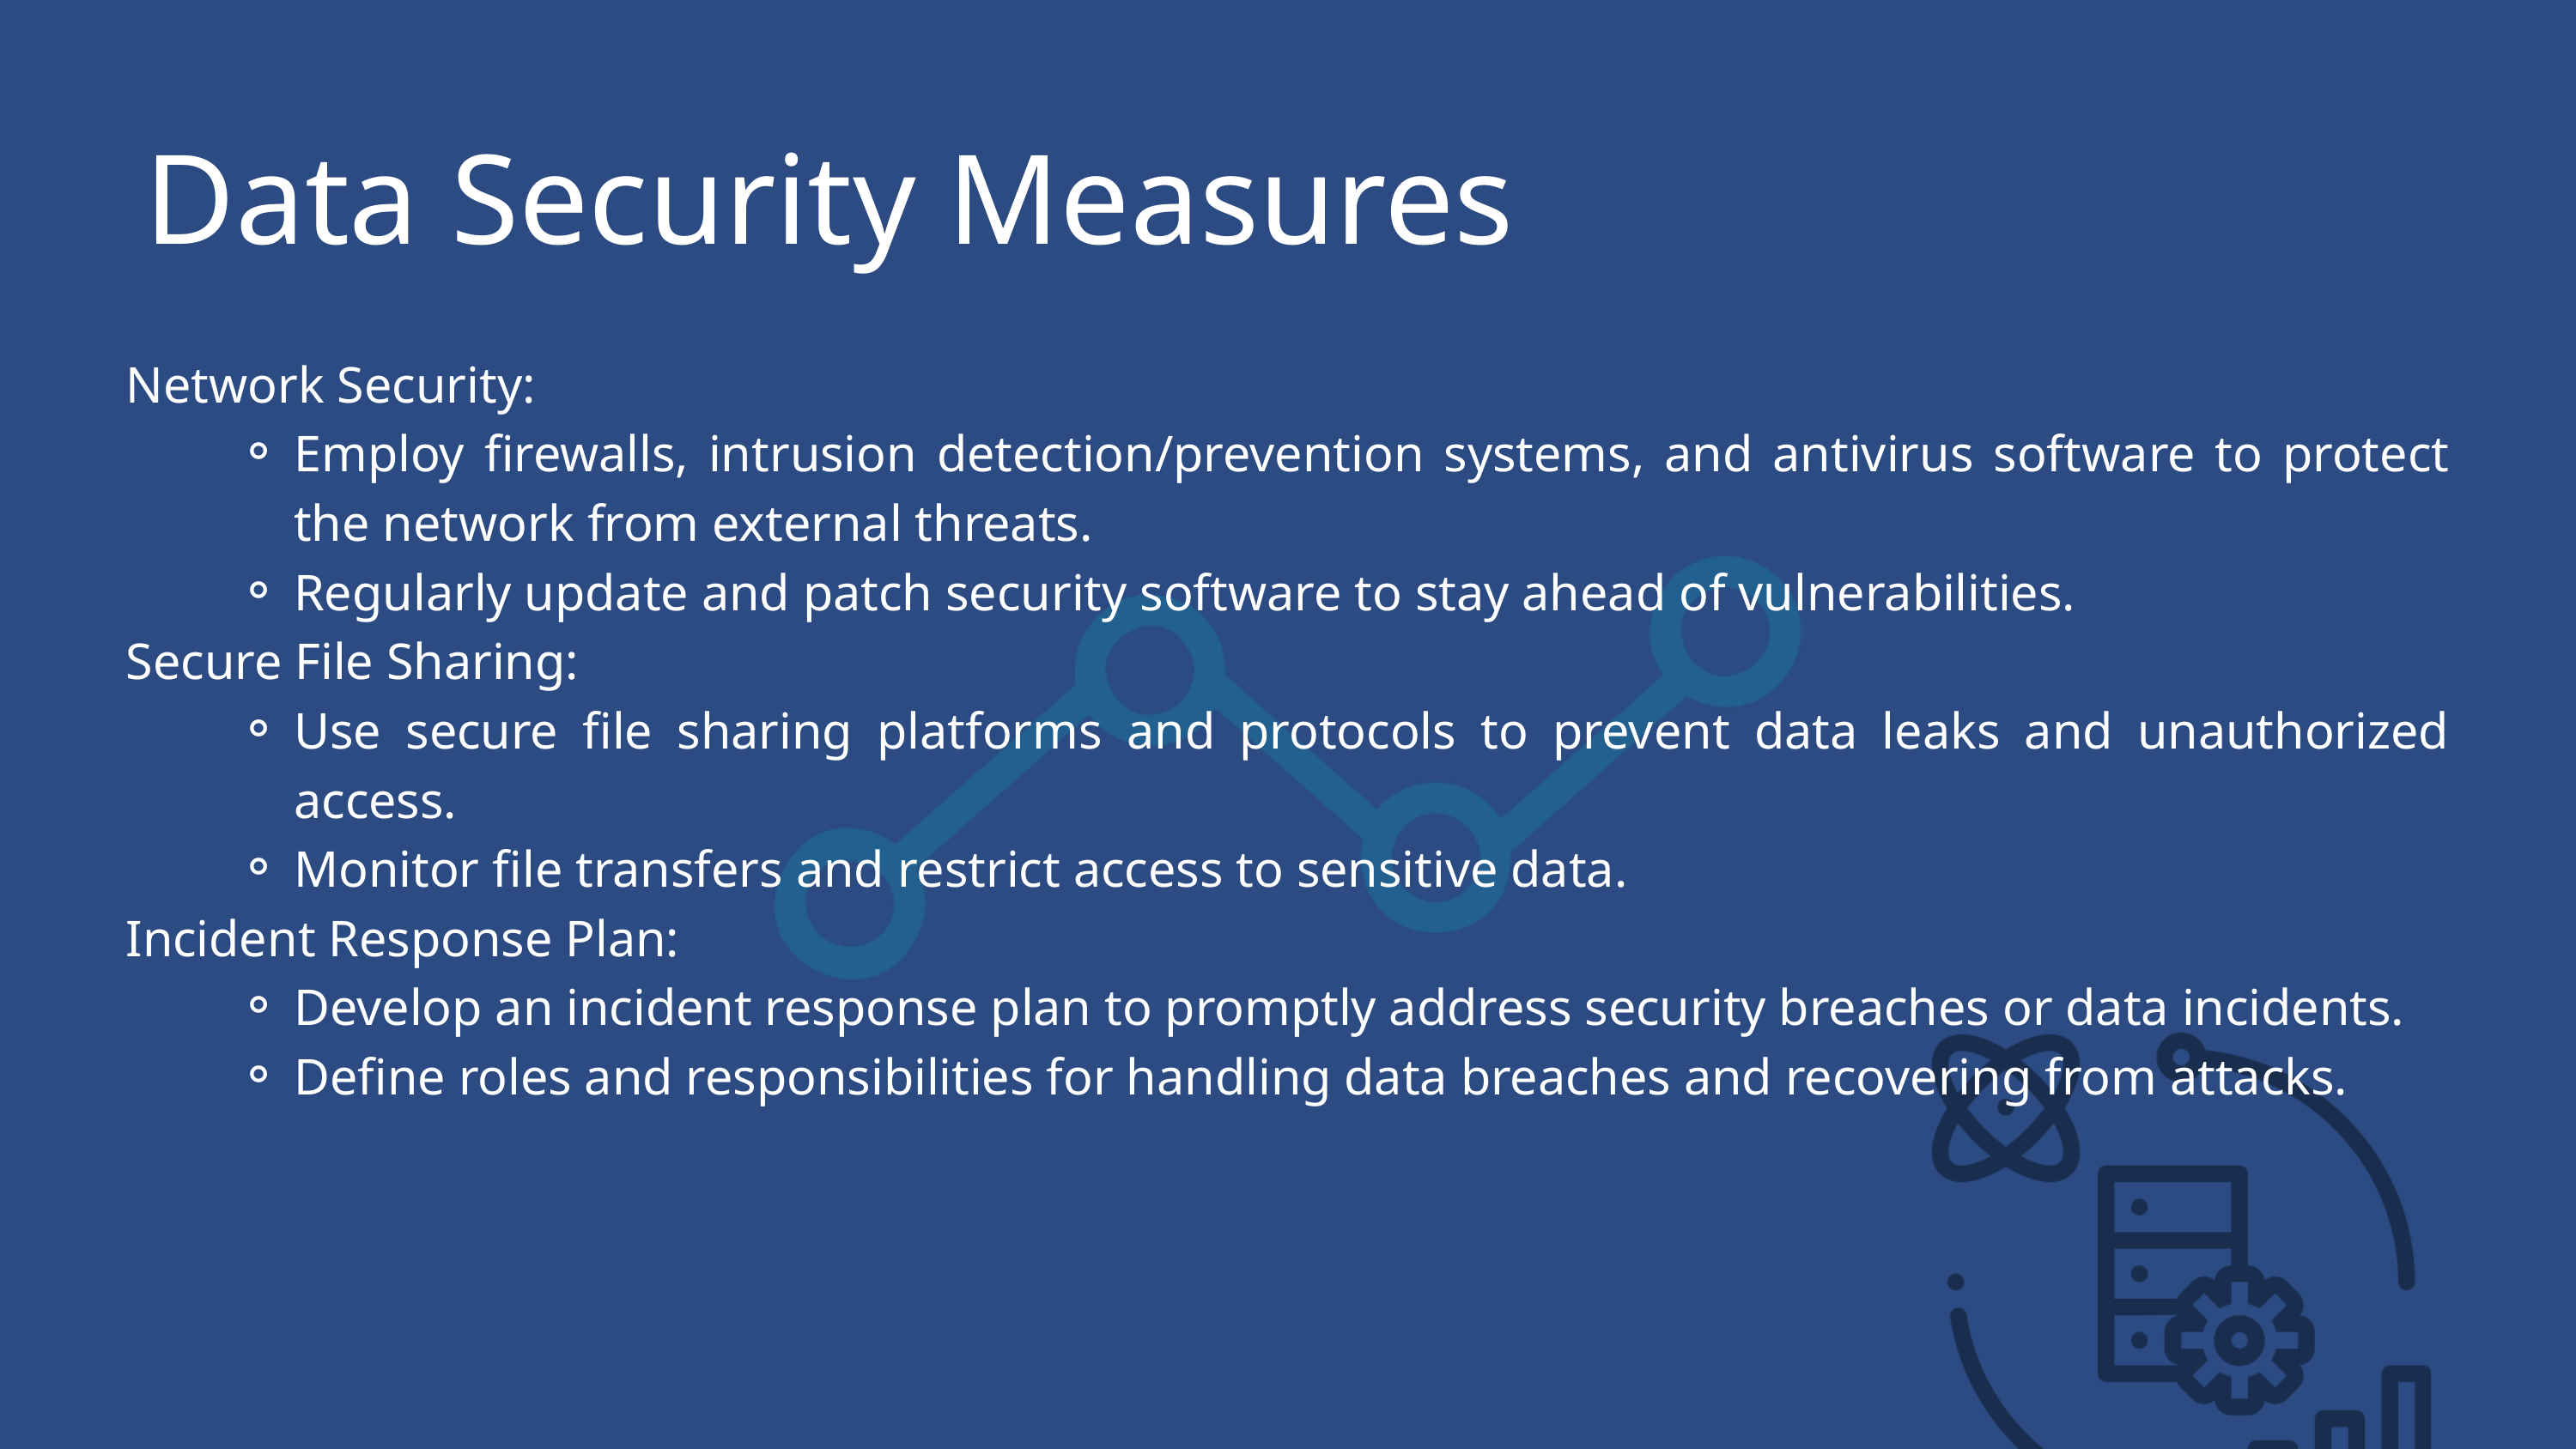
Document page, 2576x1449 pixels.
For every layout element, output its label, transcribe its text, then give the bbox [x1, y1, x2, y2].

text_box Network Security: Employ firewalls, intrusion detection/prevention systems, and antivirus software to protect the network from external threats. Regularly update and patch security software to stay ahead of vulnerabilities. Secure File Sharing: Use secure file sharing platforms and protocols to prevent data leaks and unauthorized access. Monitor file transfers and restrict access to sensitive data. Incident Response Plan: Develop an incident response plan to promptly address security breaches or data incidents. Define roles and responsibilities for handling data breaches and recovering from attacks. [125, 343, 2451, 1174]
text_box [1927, 1174, 2432, 1449]
text_box Data Security Measures [144, 95, 1608, 270]
